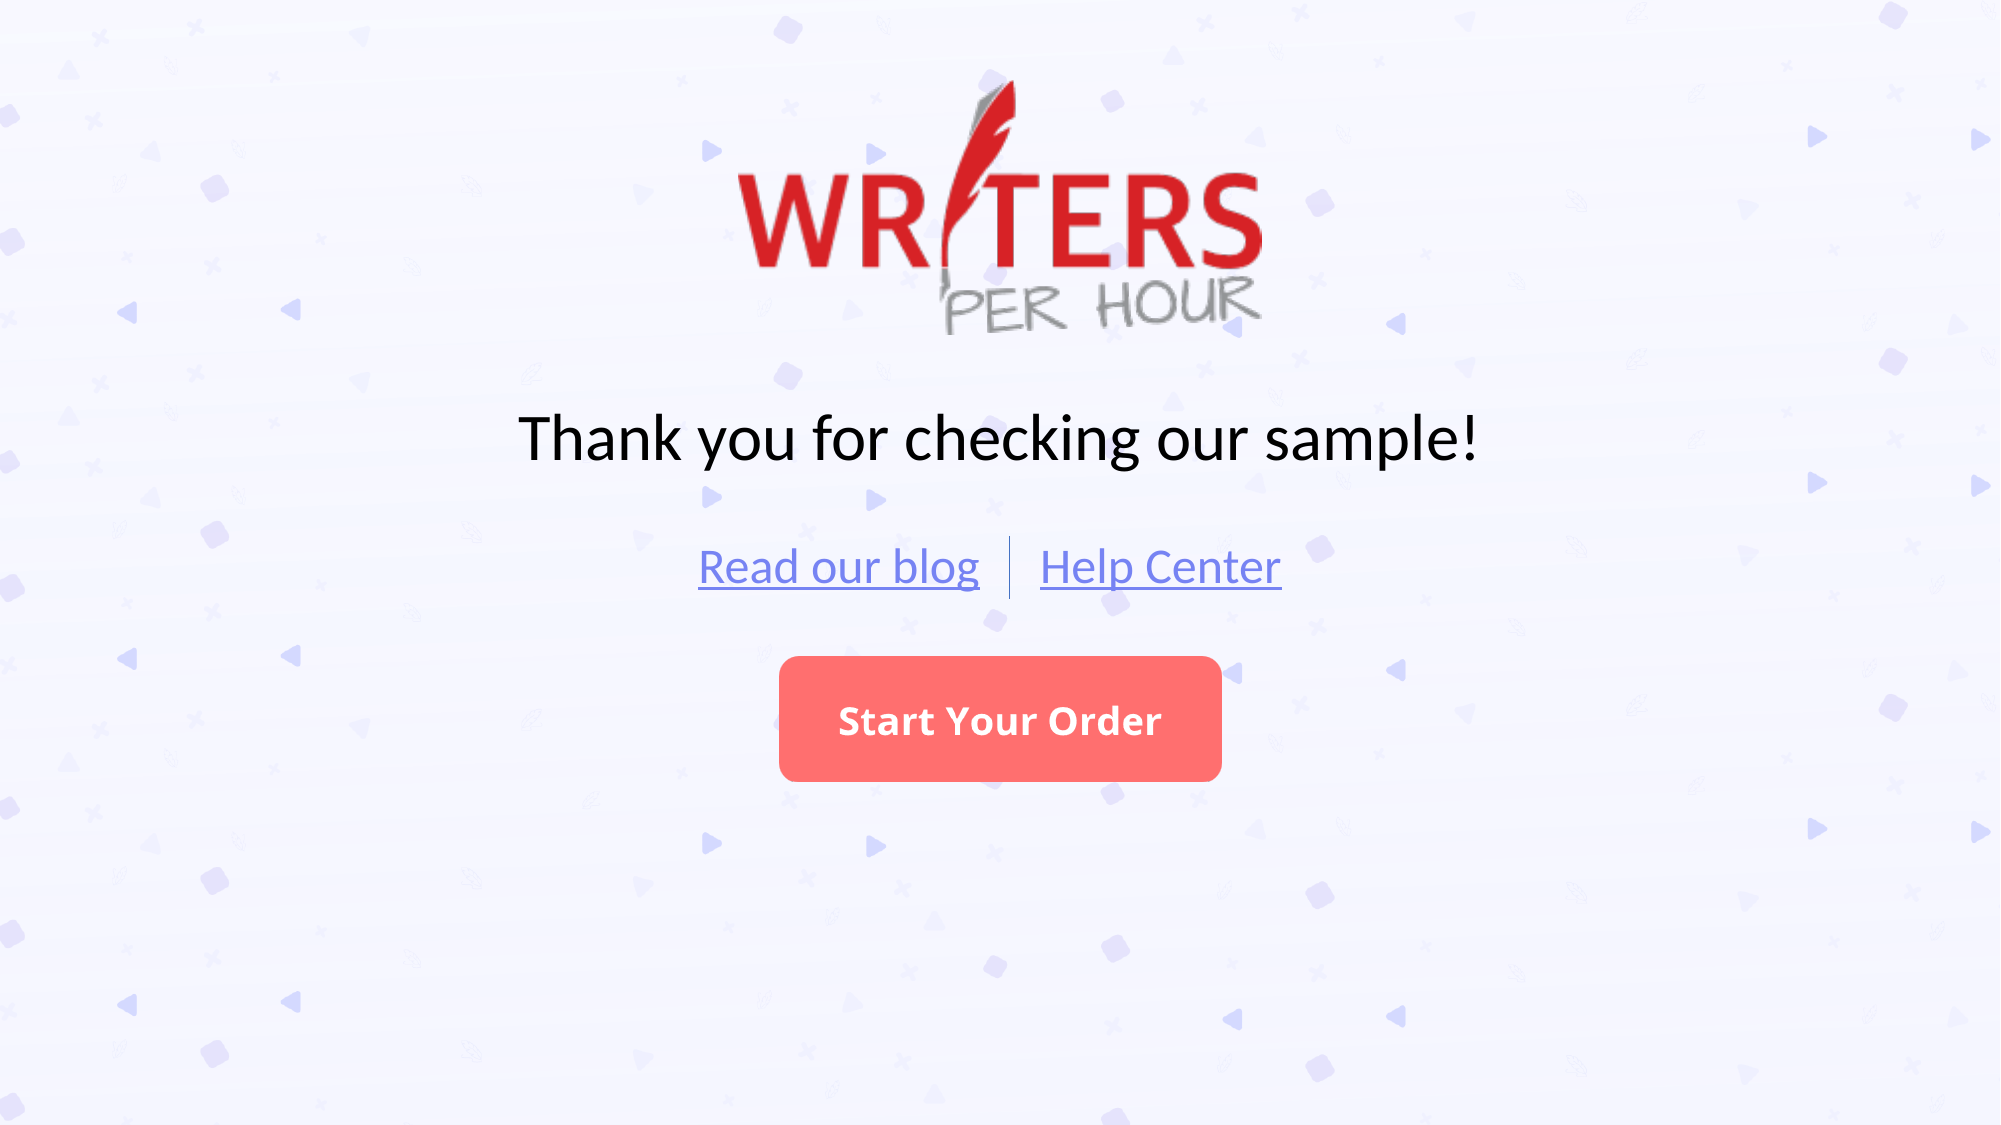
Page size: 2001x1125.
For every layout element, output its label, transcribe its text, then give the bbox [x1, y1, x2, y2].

list Thank you for checking our sample! [416, 395, 1584, 473]
text_box Help Center [999, 532, 1322, 596]
picture [777, 656, 1223, 782]
text_box Read our blog [678, 532, 999, 596]
picture [738, 80, 1262, 335]
